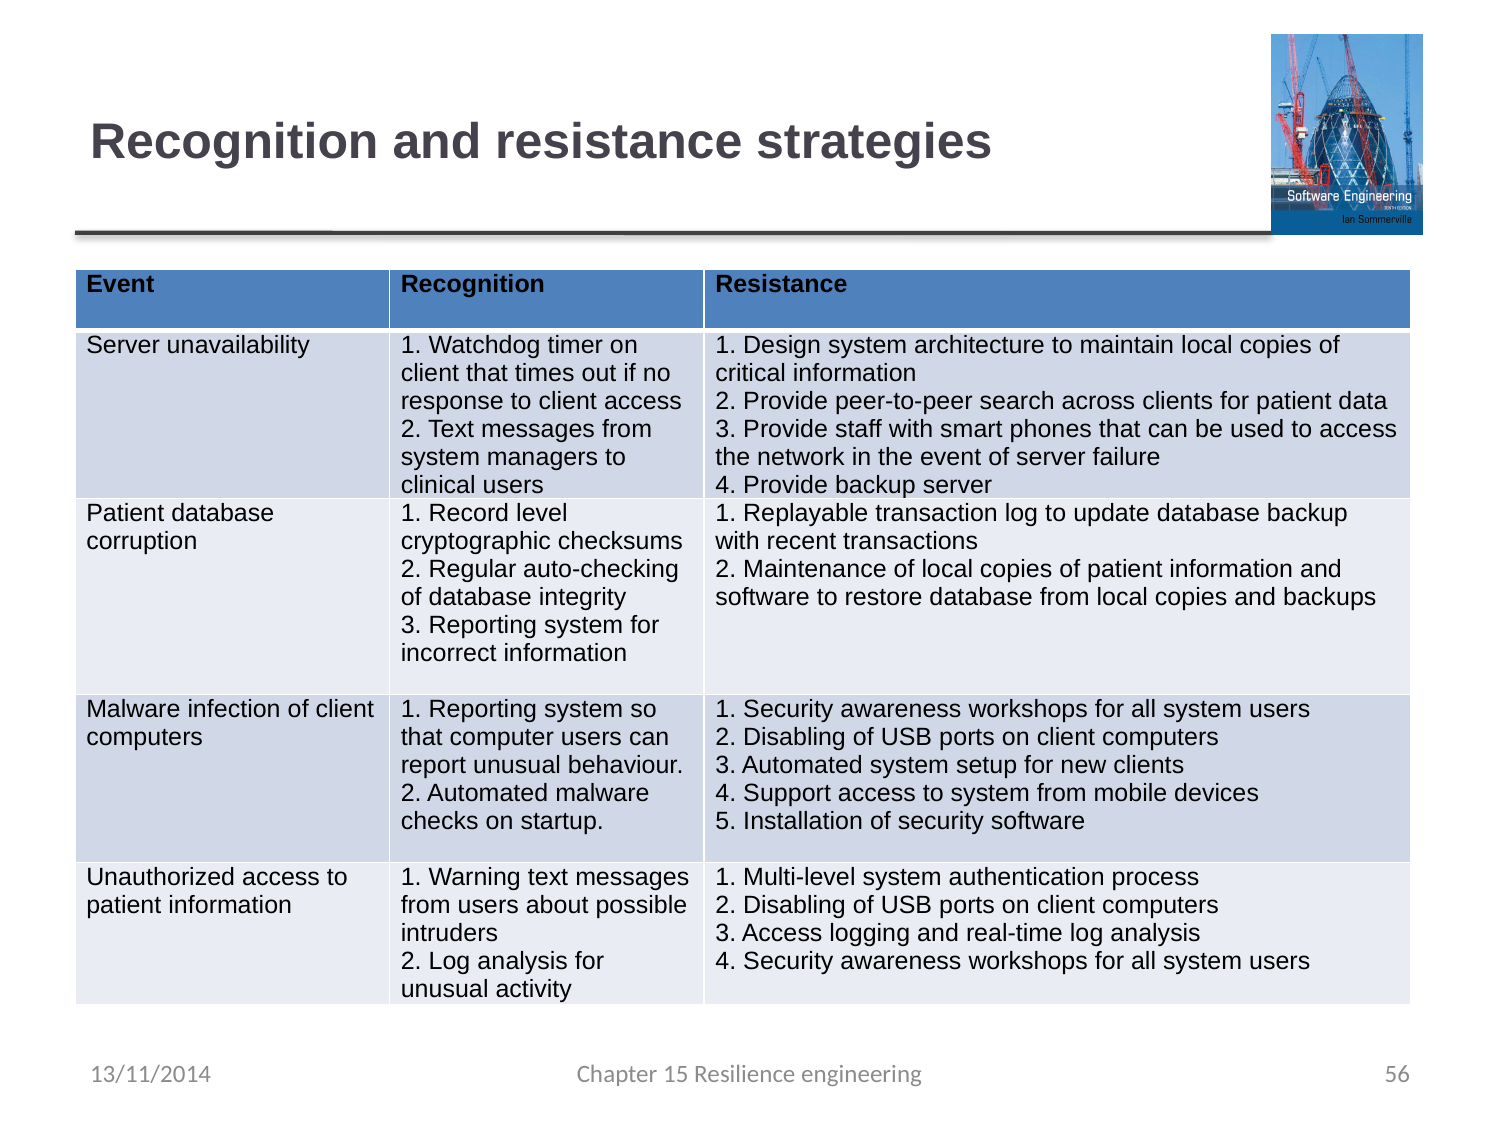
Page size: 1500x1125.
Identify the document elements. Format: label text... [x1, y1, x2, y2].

table_cell Server unavailability [76, 333, 389, 498]
table_cell 1. Security awareness workshops for all system users 2. Disabling of USB ports on client computers 3. Automated system setup for new clients 4. Support access to system from mobile devices 5. Installation of security software [705, 695, 1410, 862]
table_header Event [76, 270, 389, 328]
footer Chapter 15 Resilience engineering [512, 1042, 988, 1103]
table_cell 1. Watchdog timer on client that times out if no response to client access 2. Text messages from system managers to clinical users [390, 333, 703, 498]
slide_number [75, 1042, 425, 1103]
table_cell 1. Reporting system so that computer users can report unusual behaviour. 2. Automated malware checks on startup. [390, 695, 703, 862]
table_cell Malware infection of client computers [76, 695, 389, 862]
title Recognition and resistance strategies [74, 44, 1272, 233]
table_cell 1. Replayable transaction log to update database backup with recent transactions 2. Maintenance of local copies of patient information and software to restore database from local copies and backups [705, 499, 1410, 694]
table_cell 1. Warning text messages from users about possible intruders 2. Log analysis for unusual activity [390, 863, 703, 1004]
table_cell Unauthorized access to patient information [76, 863, 389, 1004]
table_header Resistance [705, 270, 1410, 328]
table_cell Patient database corruption [76, 499, 389, 694]
table_header Recognition [390, 270, 703, 328]
table_cell 1. Multi-level system authentication process 2. Disabling of USB ports on client computers 3. Access logging and real-time log analysis 4. Security awareness workshops for all system users [705, 863, 1410, 1004]
picture [1271, 34, 1423, 235]
table_cell 1. Record level cryptographic checksums 2. Regular auto-checking of database integrity 3. Reporting system for incorrect information [390, 499, 703, 694]
slide_number 56 [1074, 1042, 1425, 1103]
table_cell 1. Design system architecture to maintain local copies of critical information 2. Provide peer-to-peer search across clients for patient data 3. Provide staff with smart phones that can be used to access the network in the event of server failure 4. Provide backup server [705, 333, 1410, 498]
